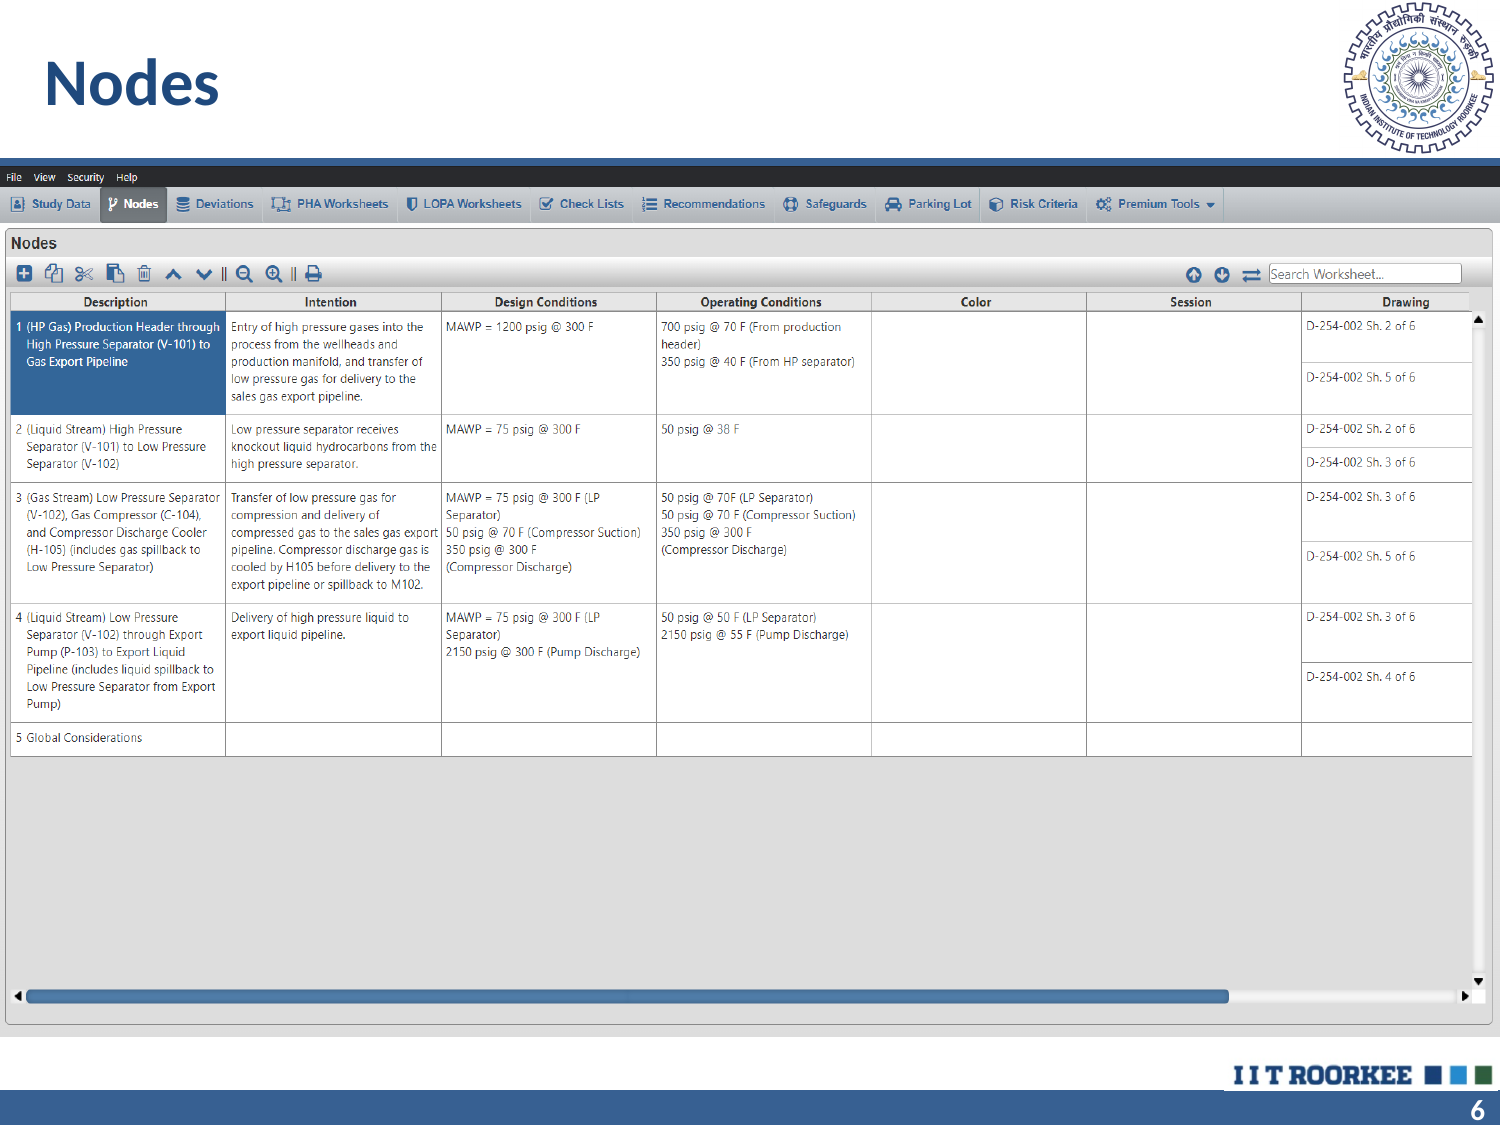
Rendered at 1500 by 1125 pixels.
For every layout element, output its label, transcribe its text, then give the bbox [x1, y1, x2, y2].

picture [1224, 1057, 1498, 1091]
title Nodes [29, 33, 1185, 125]
picture [1339, 0, 1500, 158]
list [0, 165, 1500, 1037]
